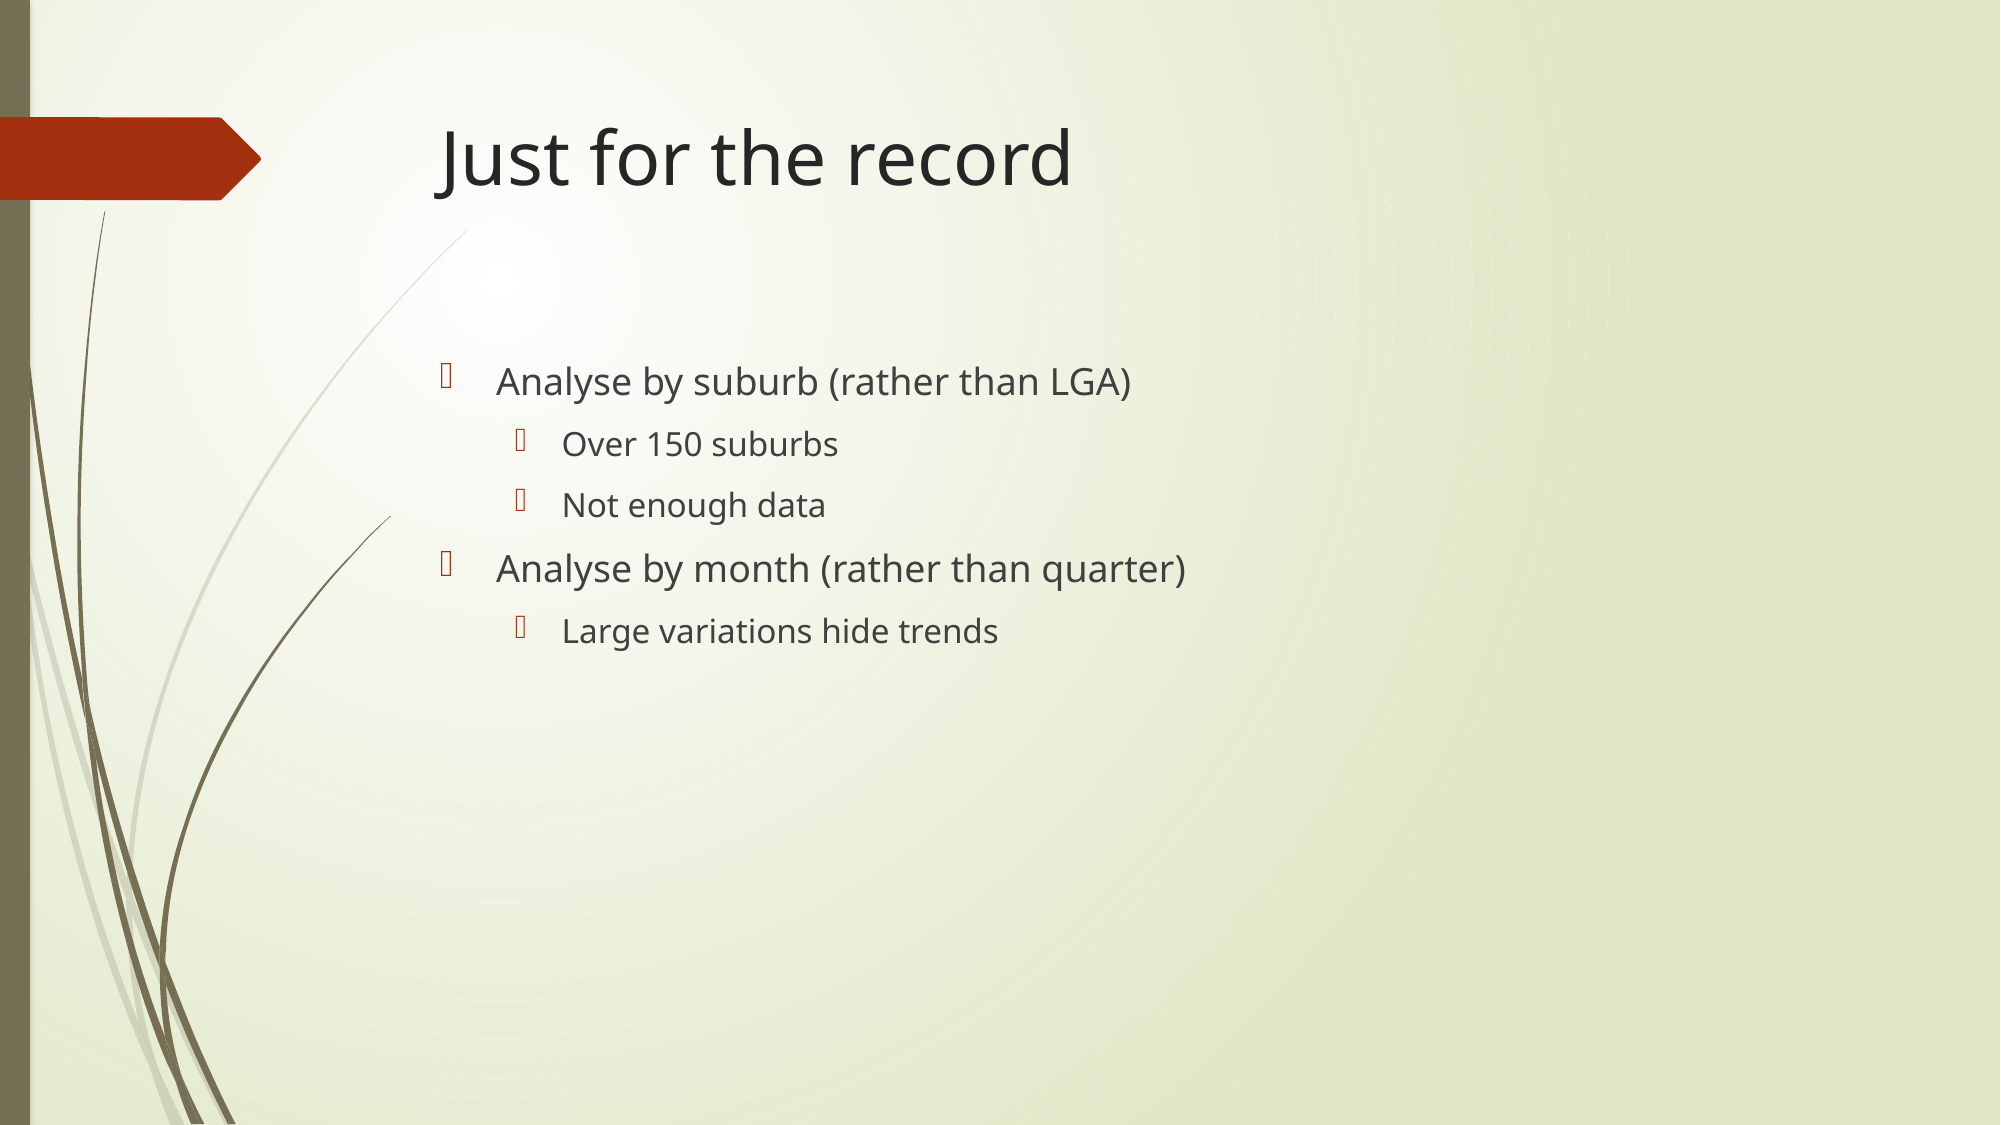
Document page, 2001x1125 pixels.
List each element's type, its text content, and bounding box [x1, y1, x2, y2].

list Analyse by suburb (rather than LGA) Over 150 suburbs Not enough data Analyse by month (rather than quarter) Large variations hide trends [424, 350, 1888, 970]
title Just for the record [425, 102, 1888, 313]
